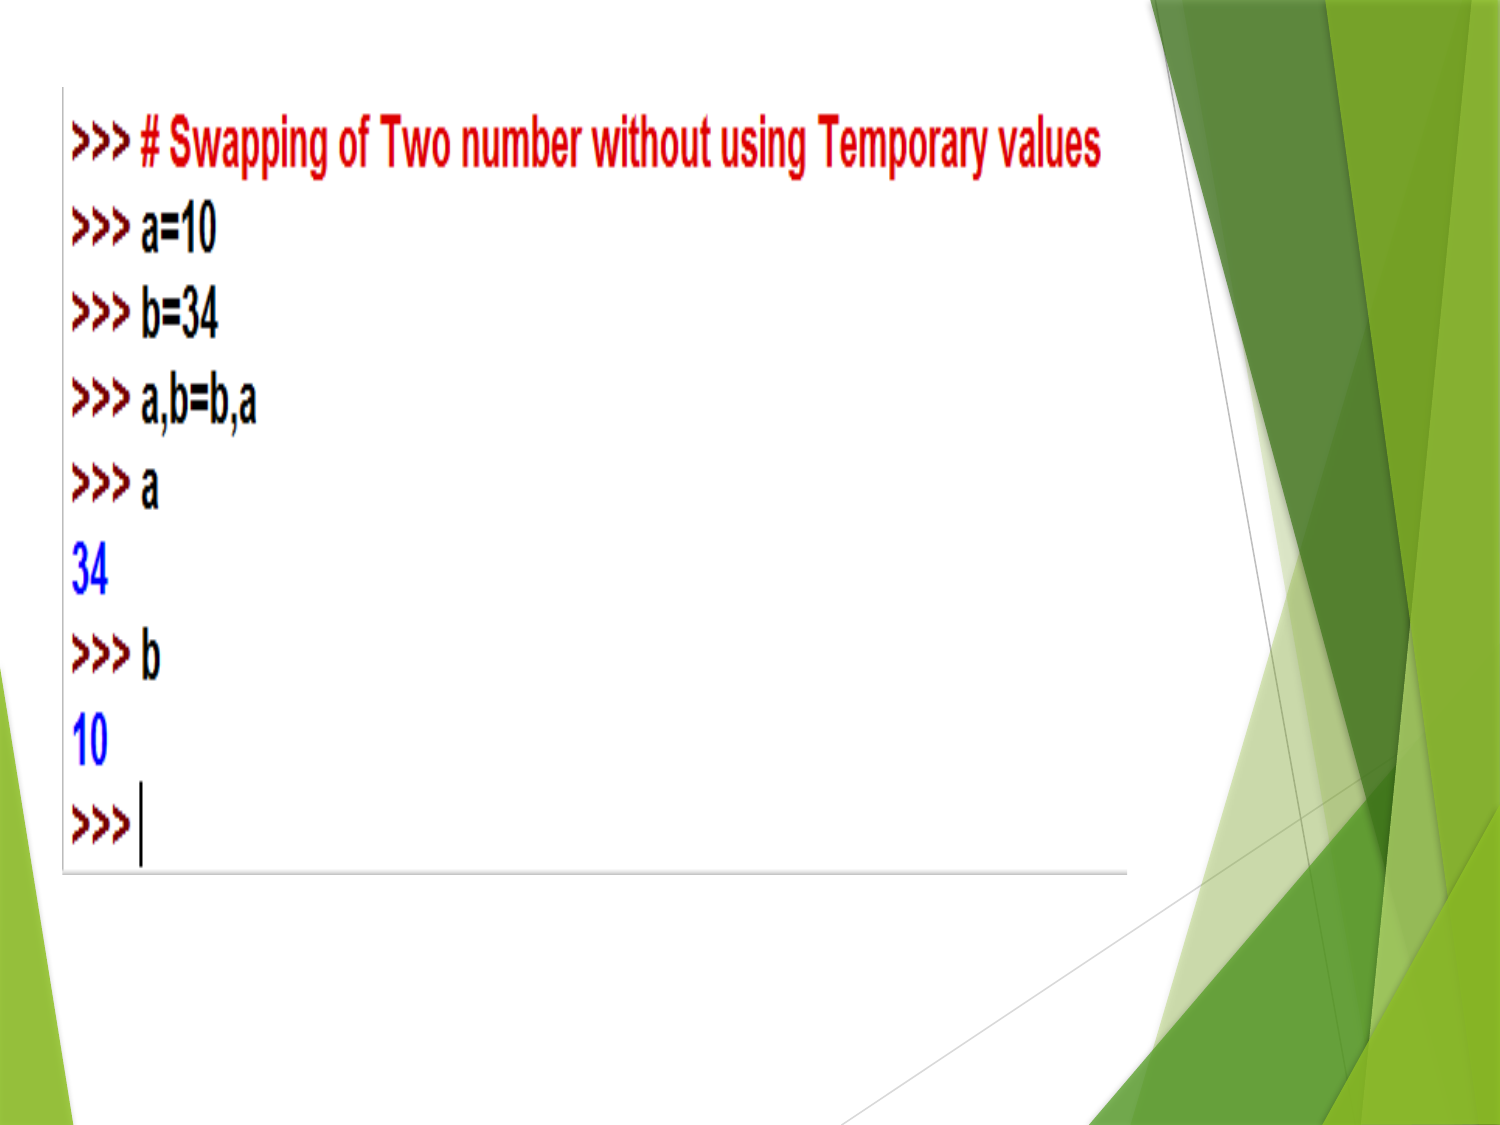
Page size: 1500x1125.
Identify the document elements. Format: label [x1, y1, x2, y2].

list [61, 86, 1128, 876]
